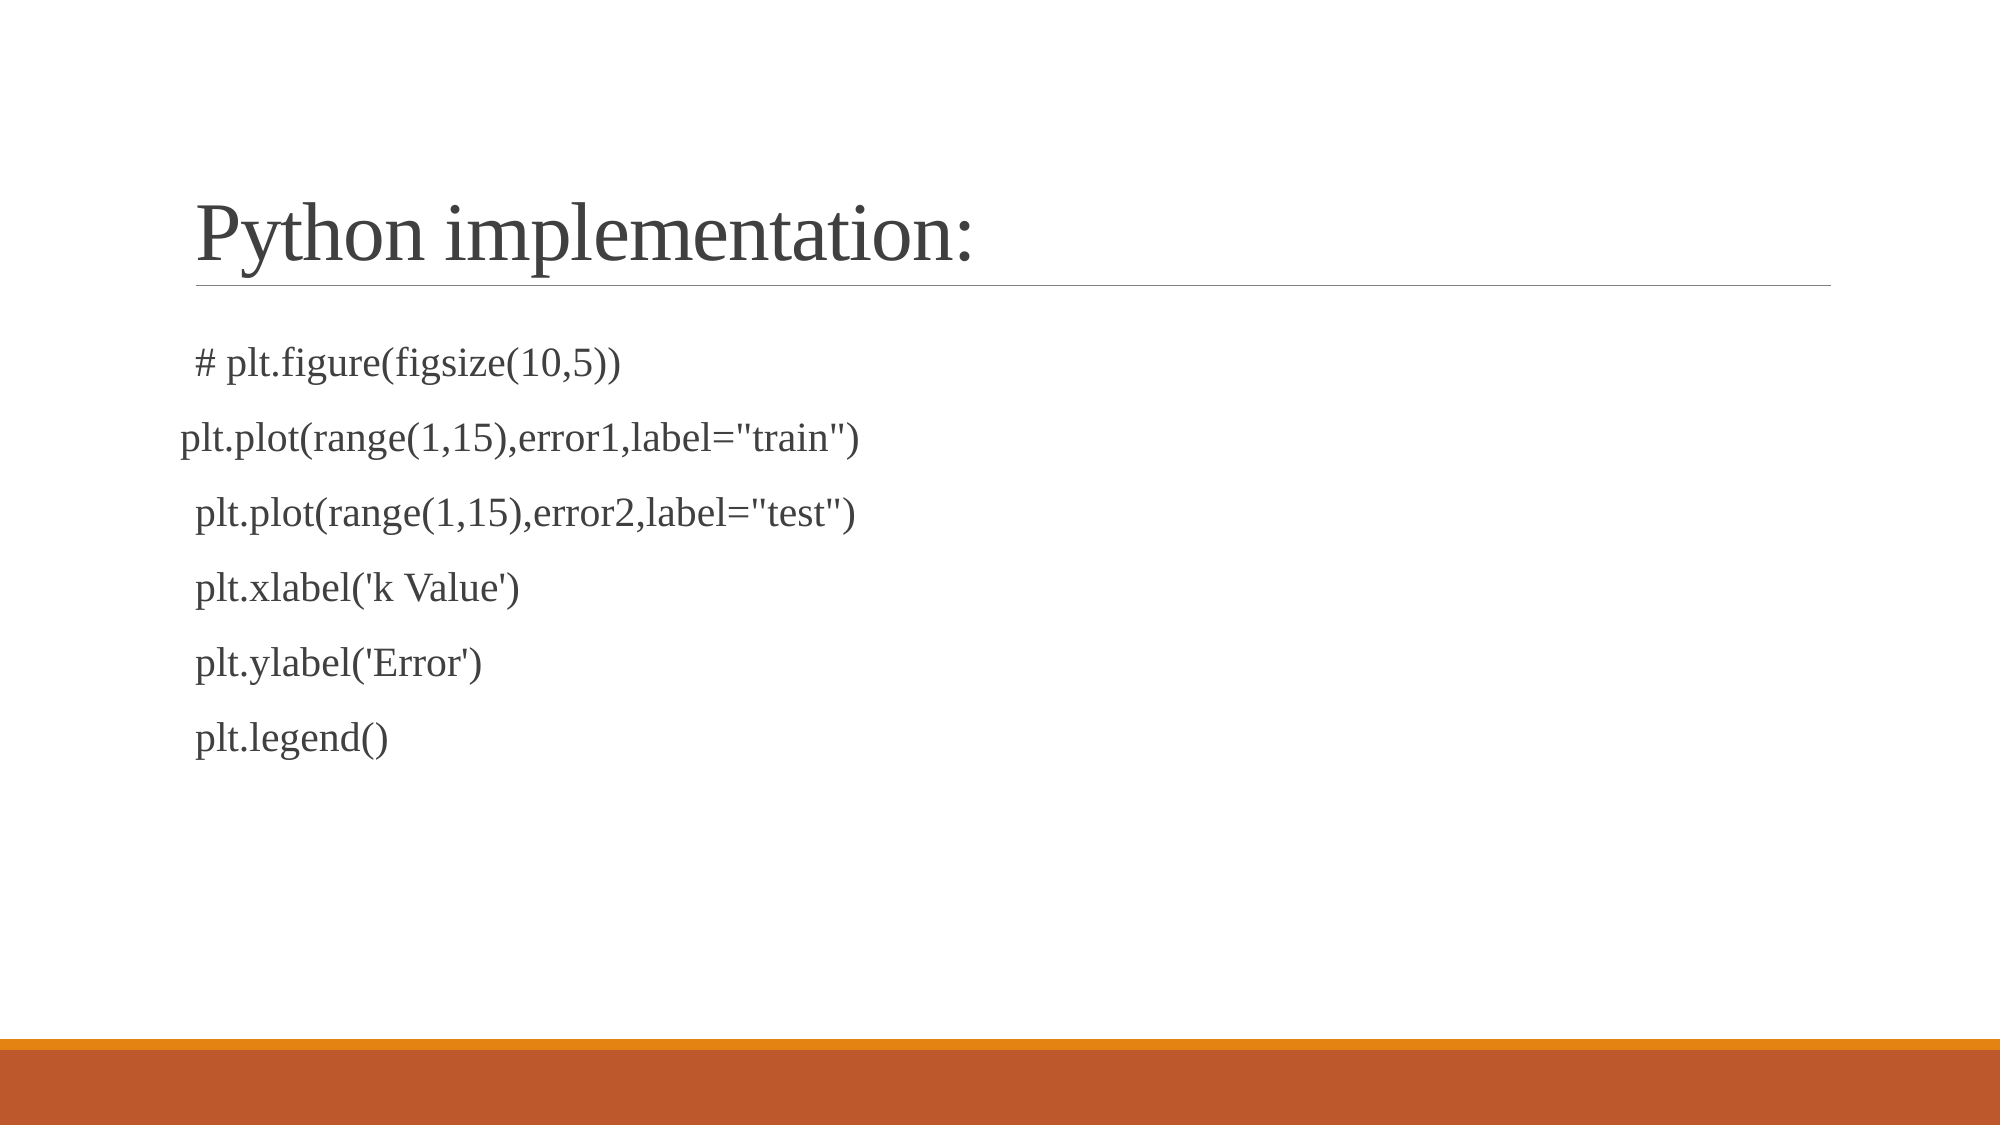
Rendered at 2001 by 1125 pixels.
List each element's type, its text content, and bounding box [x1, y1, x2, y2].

title Python implementation: [180, 47, 1830, 285]
list # plt.figure(figsize(10,5)) plt.plot(range(1,15),error1,label="train") plt.plot(range(1,15),error2,label="test") plt.xlabel('k Value') plt.ylabel('Error') plt.legend() [180, 302, 1830, 963]
